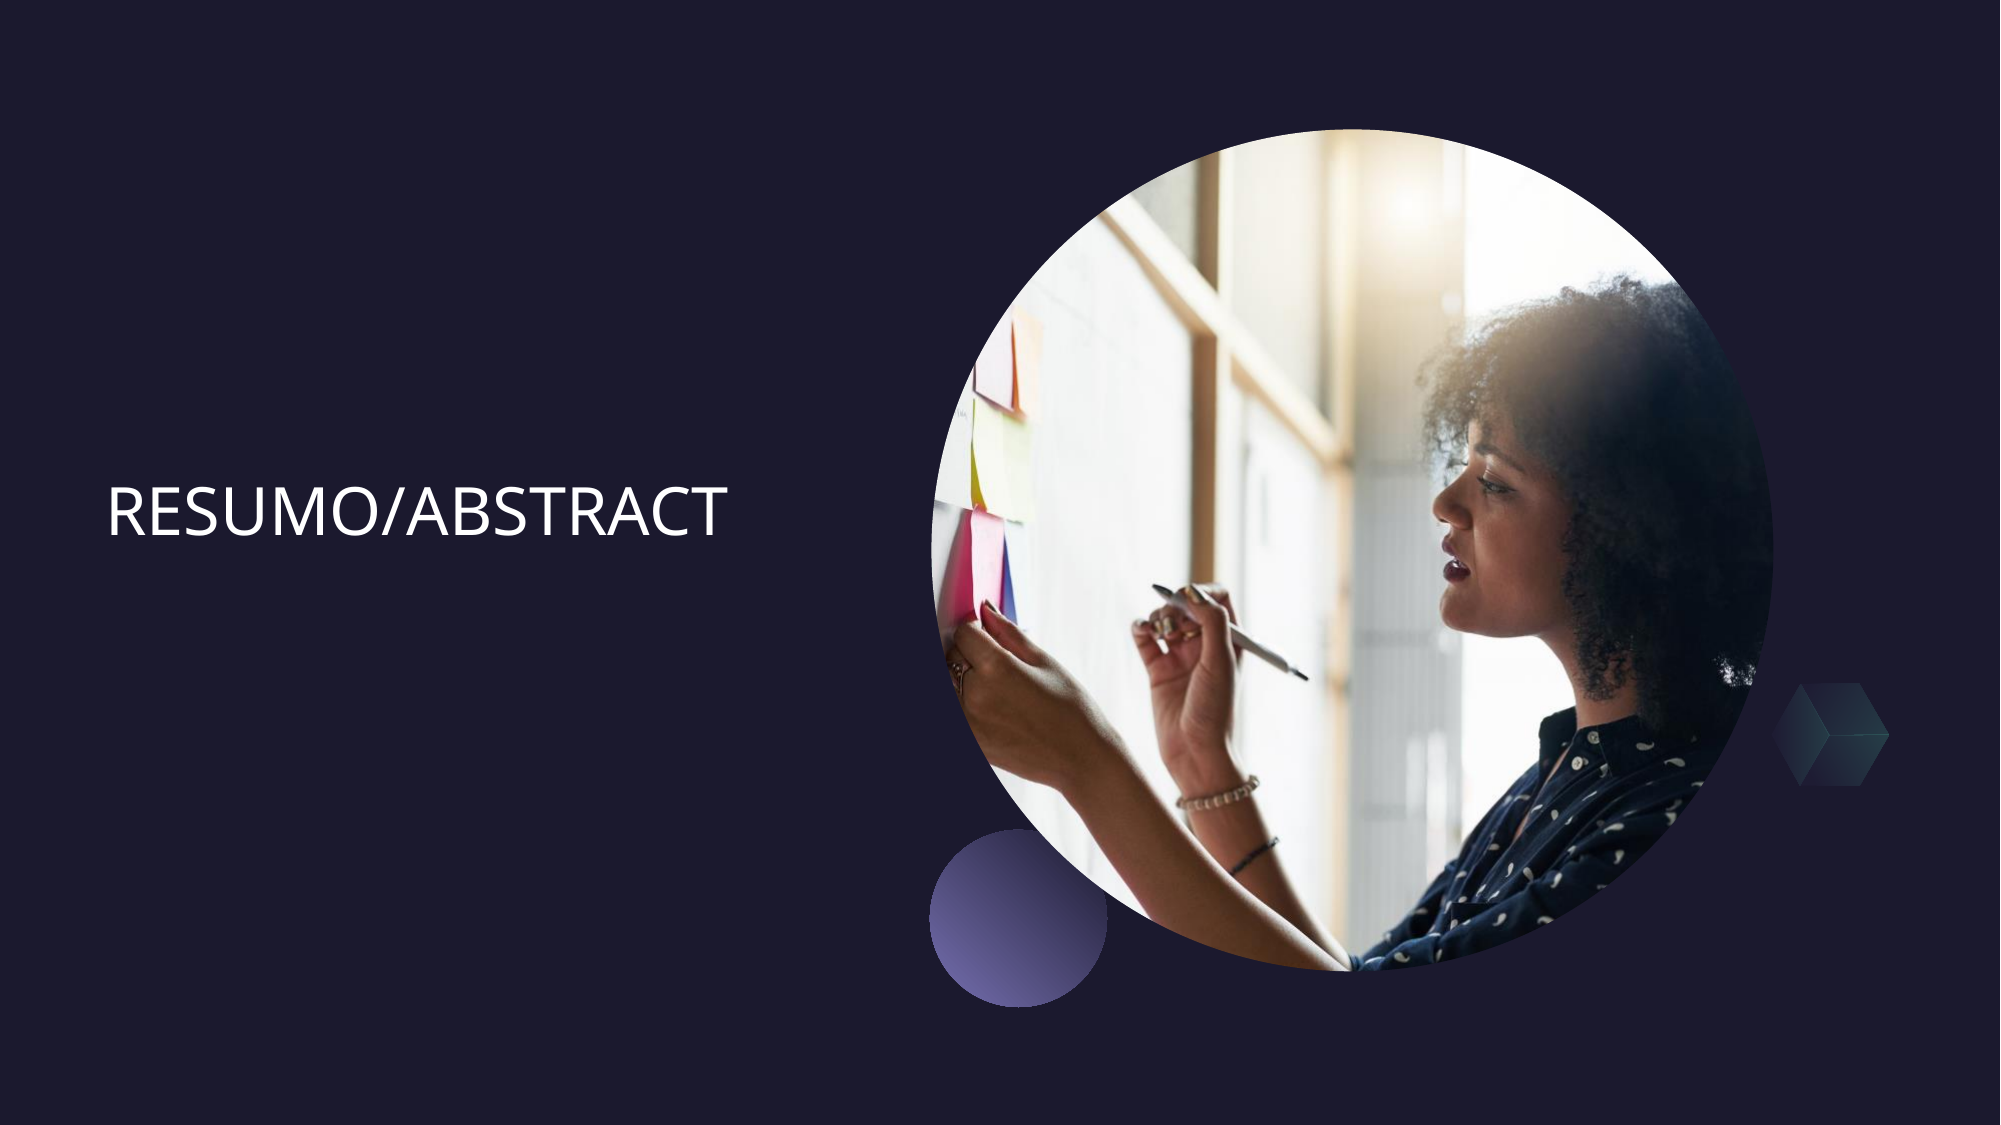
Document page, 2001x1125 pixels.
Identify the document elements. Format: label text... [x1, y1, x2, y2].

title RESUMO/ABSTRACT [90, 32, 773, 550]
picture [931, 129, 1774, 972]
